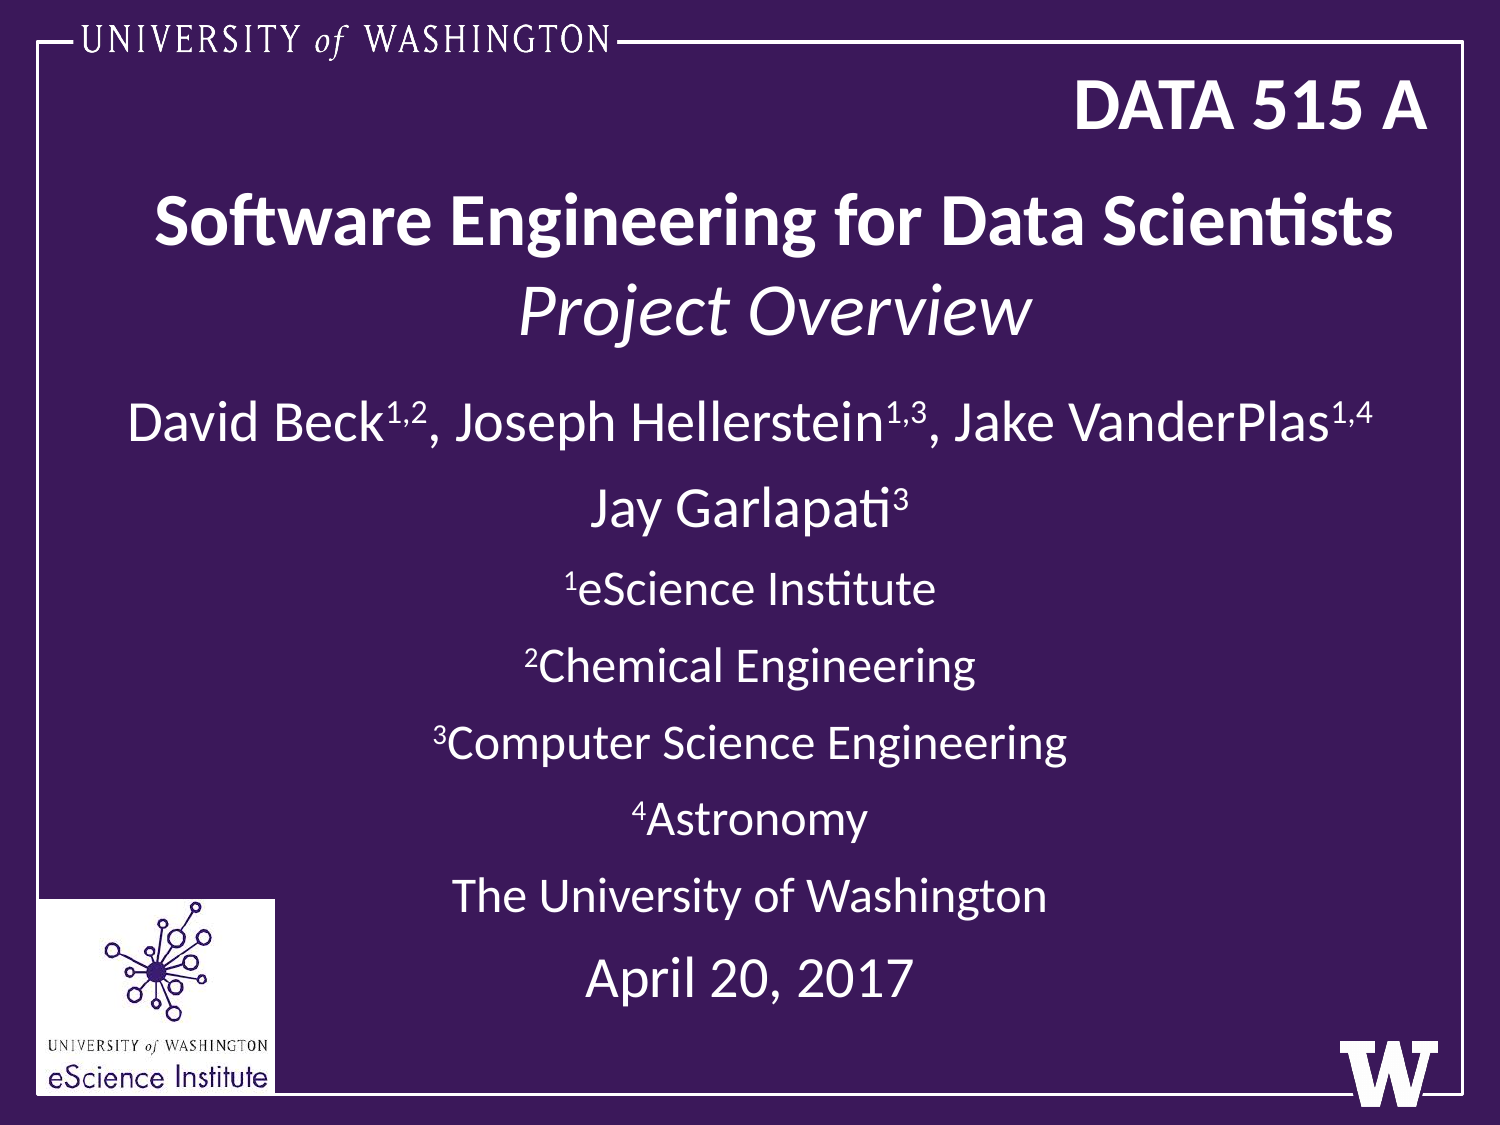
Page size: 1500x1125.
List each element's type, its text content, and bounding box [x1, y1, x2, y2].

text_box Software Engineering for Data Scientists Project Overview [112, 162, 1438, 374]
text_box DATA 515 A [1037, 46, 1464, 164]
text_box David Beck1,2, Joseph Hellerstein1,3, Jake VanderPlas1,4 Jay Garlapati3 1eScience Institute 2Chemical Engineering 3Computer Science Engineering 4Astronomy The University of Washington April 20, 2017 [50, 374, 1450, 663]
picture [81, 24, 609, 61]
picture [37, 899, 276, 1095]
picture [1340, 1041, 1438, 1107]
